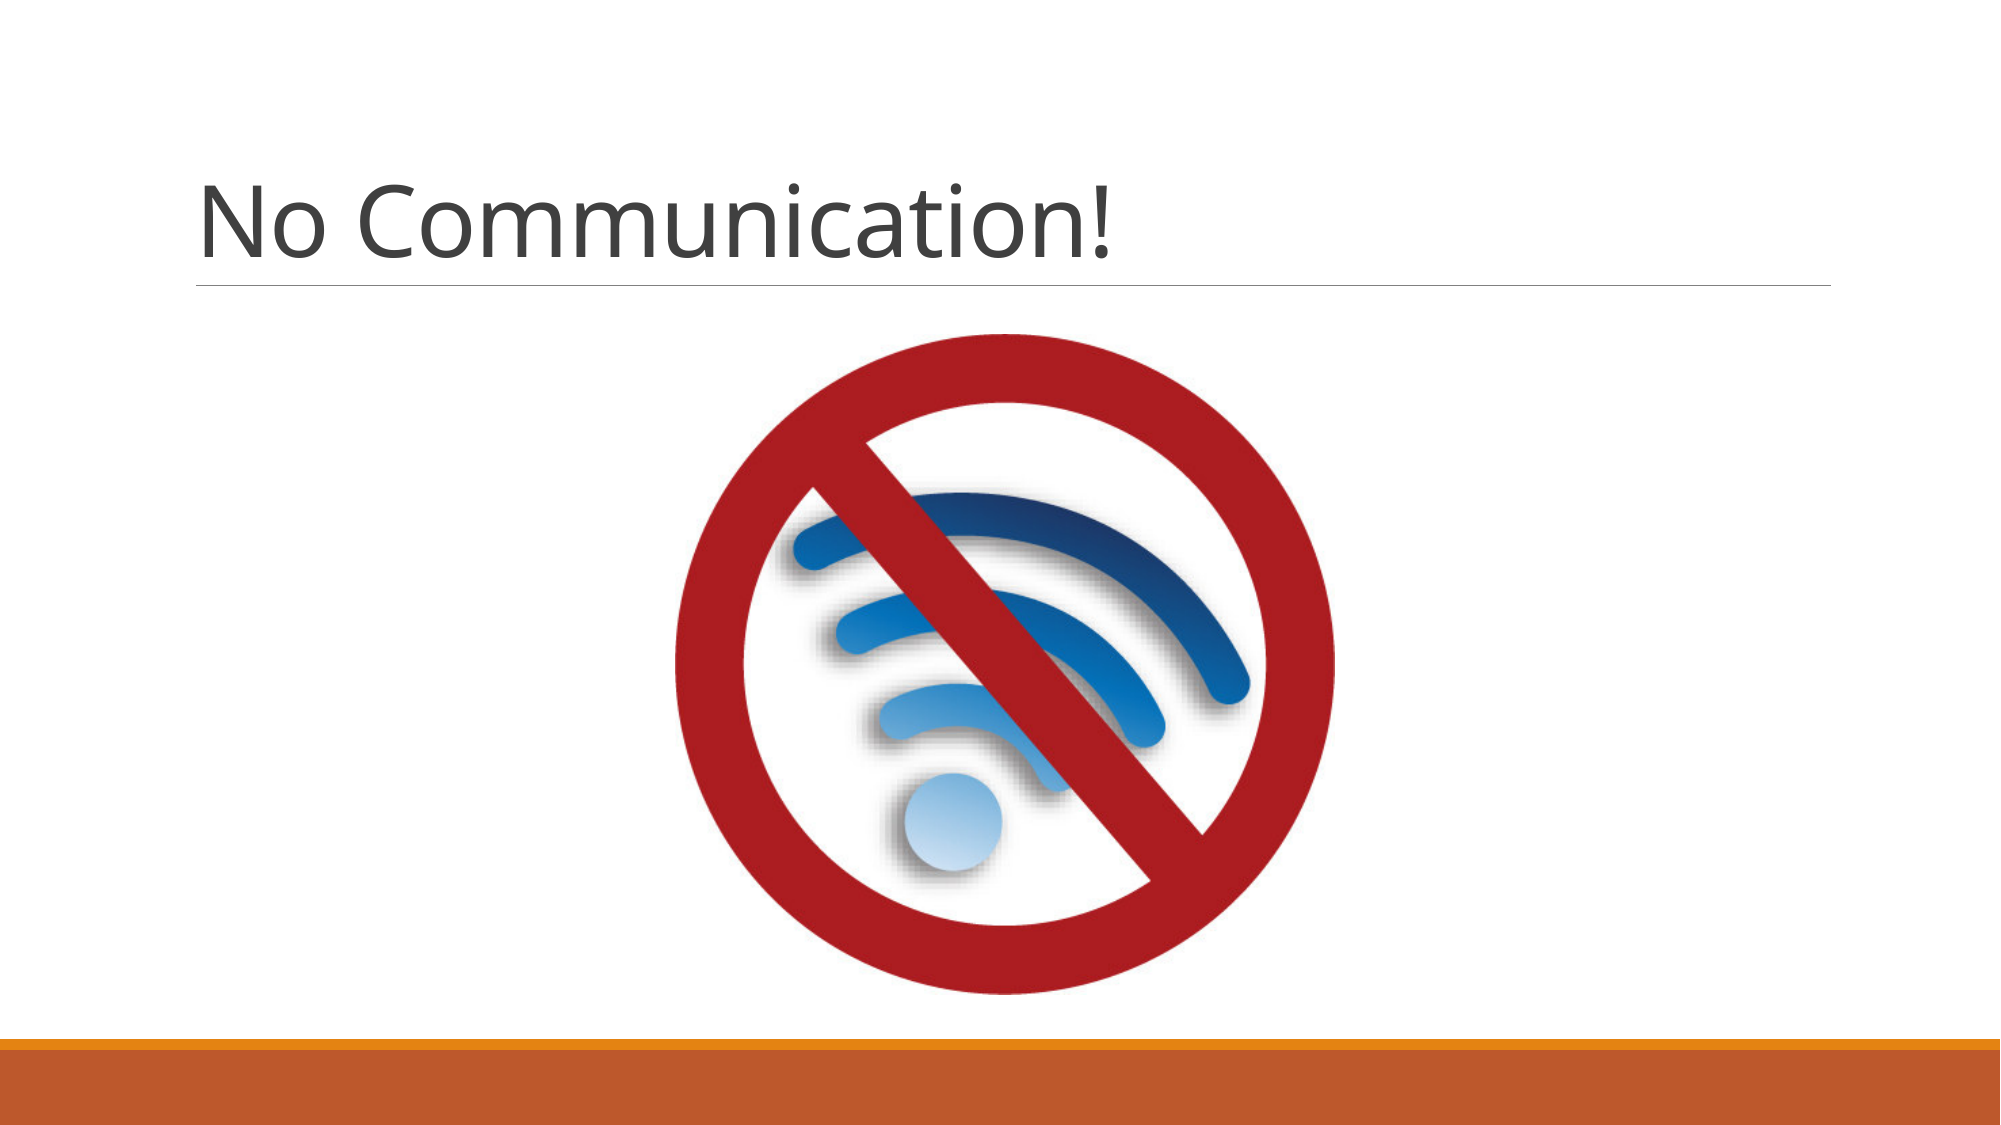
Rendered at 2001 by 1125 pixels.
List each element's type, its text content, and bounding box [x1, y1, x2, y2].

title No Communication! [180, 47, 1830, 285]
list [674, 333, 1336, 995]
